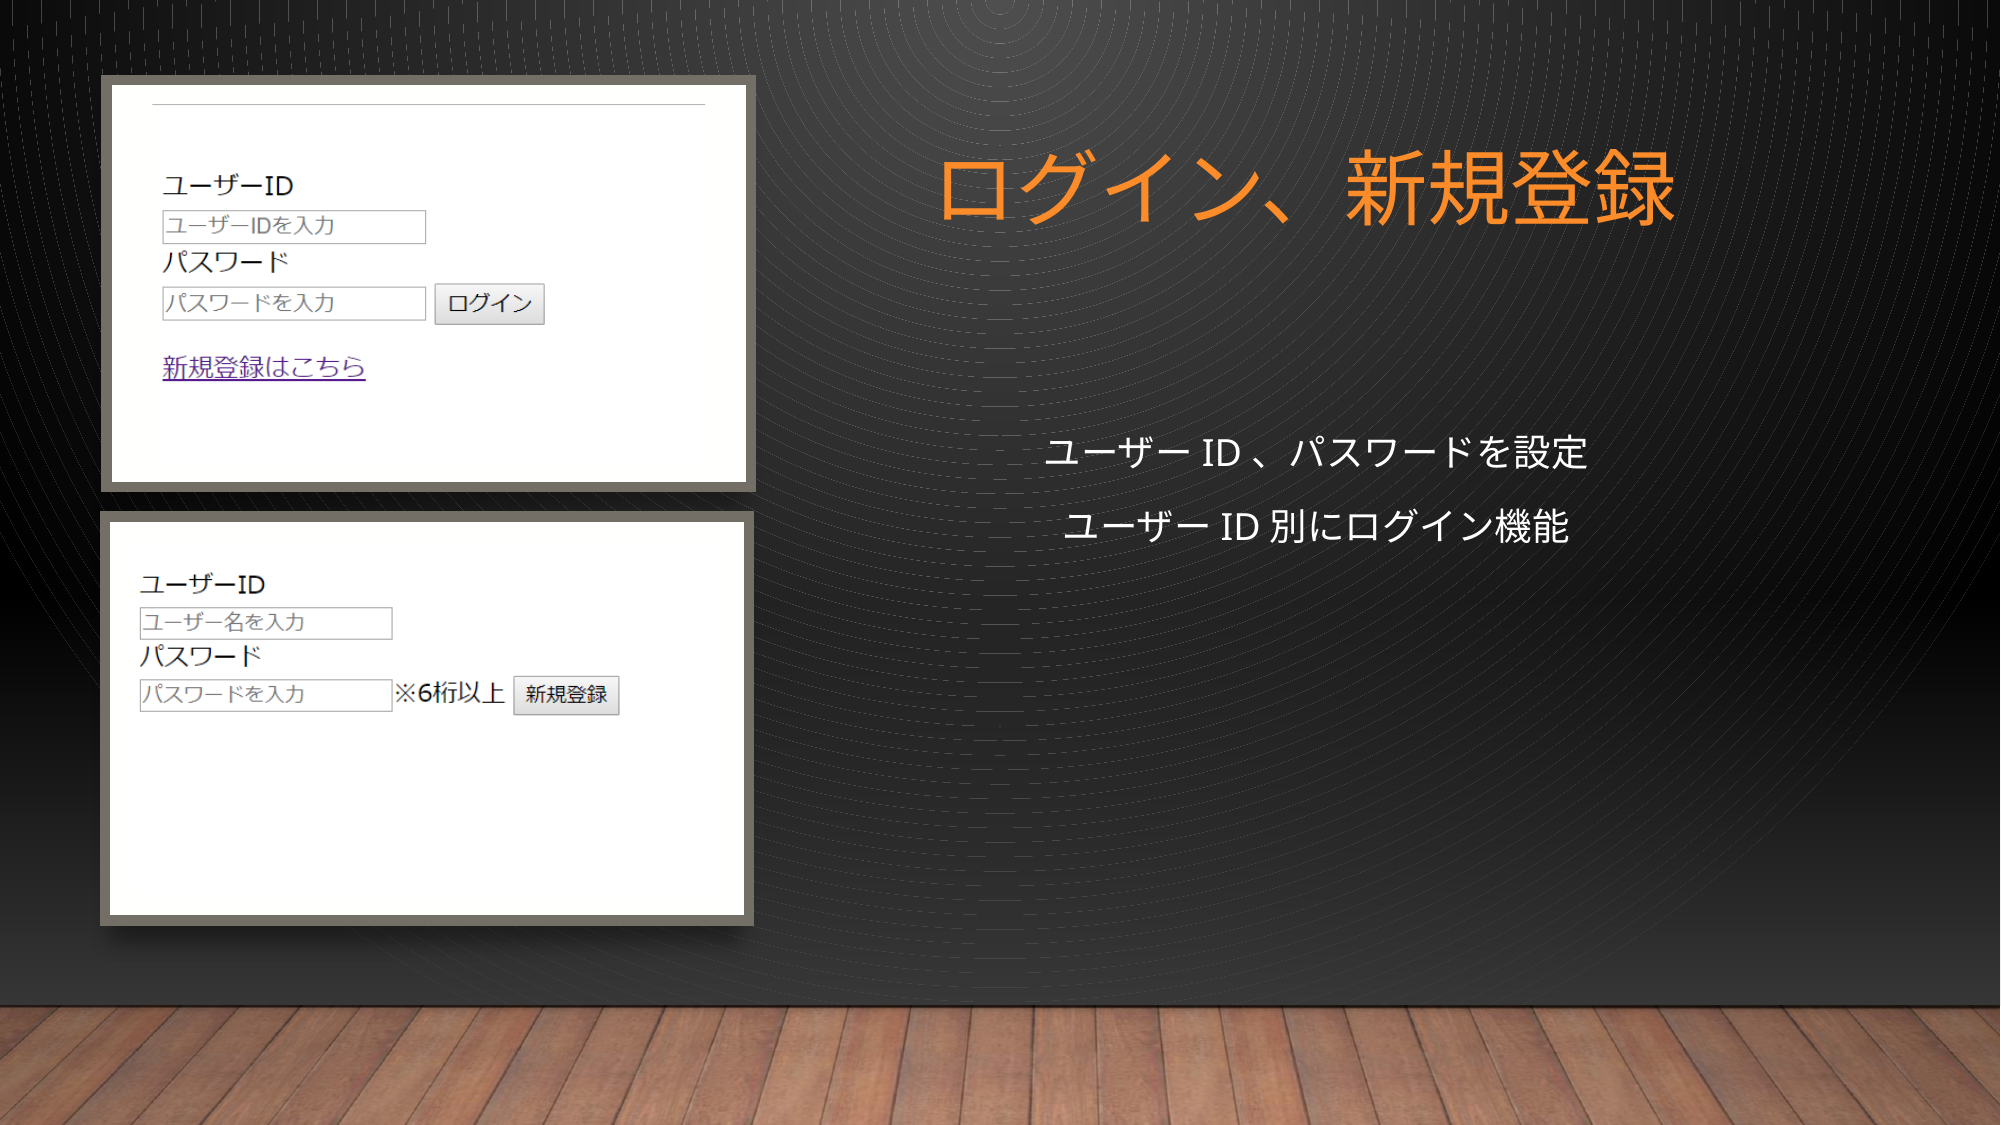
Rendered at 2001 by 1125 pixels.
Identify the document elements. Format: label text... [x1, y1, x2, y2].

picture [132, 543, 723, 893]
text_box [106, 78, 752, 489]
title ログイン、新規登録 [851, 104, 1759, 238]
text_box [104, 514, 750, 922]
subtitle ユーザーID、パスワードを設定 ユーザーID別にログイン機能 [862, 404, 1770, 683]
picture [0, 1005, 2000, 1125]
picture [152, 104, 706, 462]
